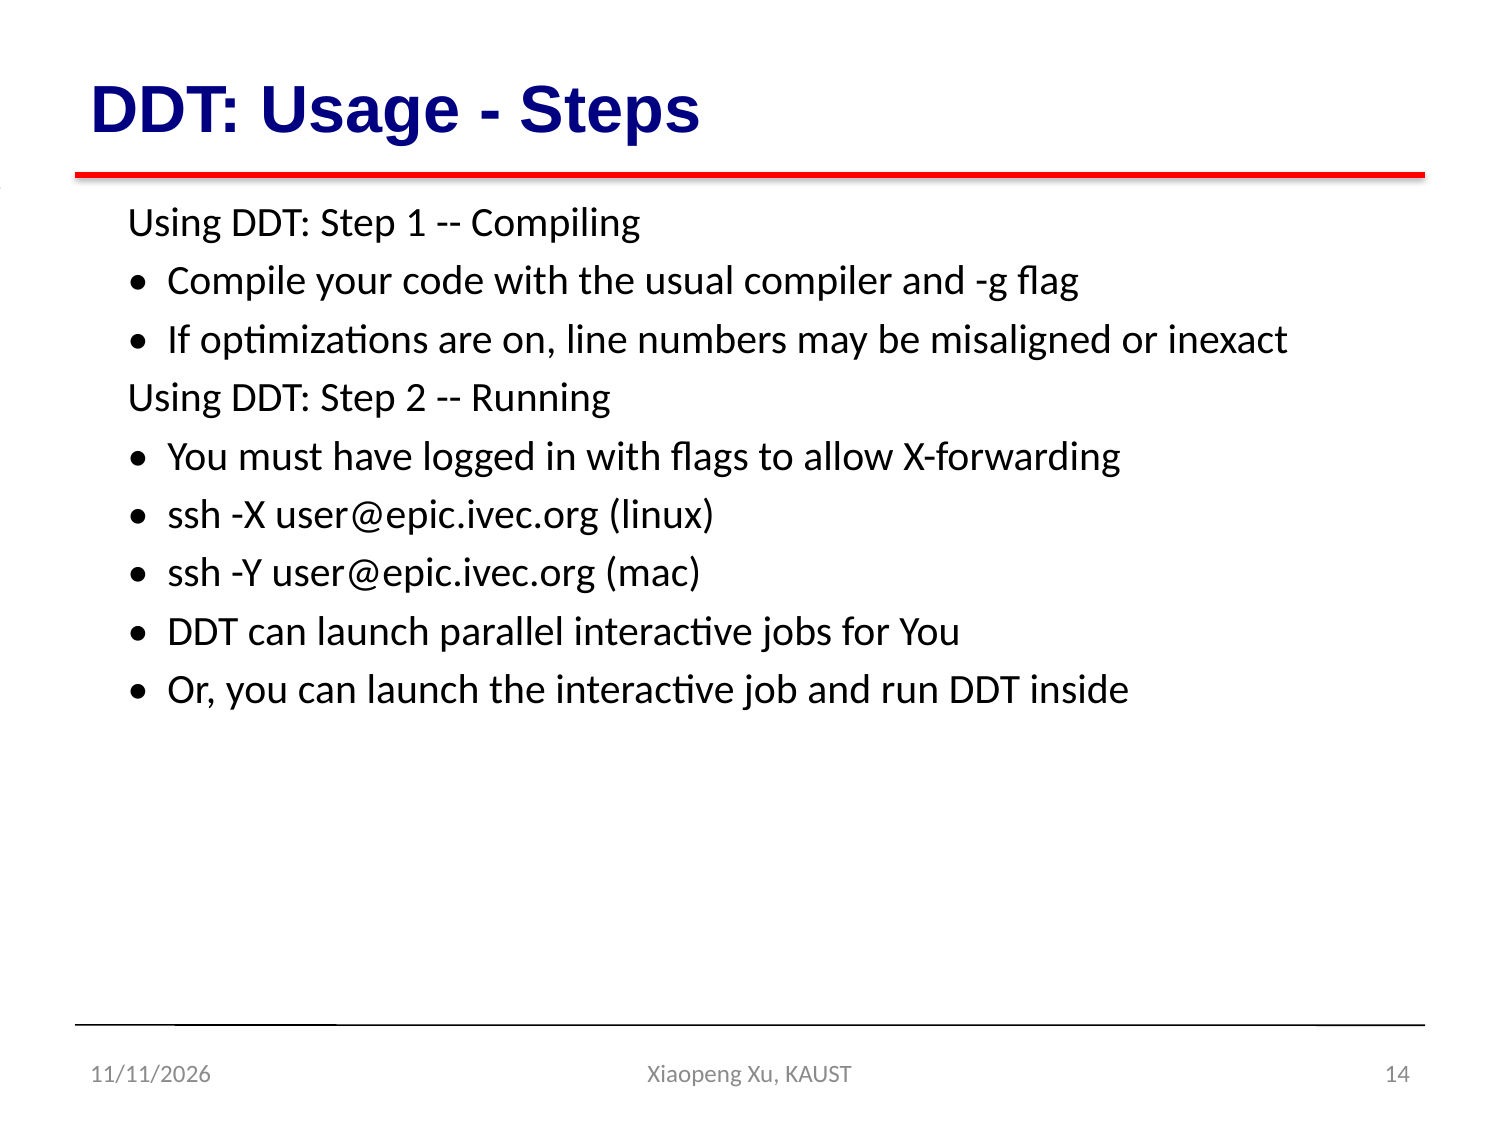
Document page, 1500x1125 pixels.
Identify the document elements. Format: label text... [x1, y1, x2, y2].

list Using DDT: Step 1 -- Compiling • Compile your code with the usual compiler and -g flag • If optimizations are on, line numbers may be misaligned or inexact Using DDT: Step 2 -- Running • You must have logged in with flags to allow X-forwarding • ssh -X user@epic.ivec.org (linux) • ssh -Y user@epic.ivec.org (mac) • DDT can launch parallel interactive jobs for You • Or, you can launch the interactive job and run DDT inside [112, 187, 1438, 913]
slide_number 13 [1074, 1042, 1425, 1103]
title DDT: Usage - Steps [75, 12, 1425, 200]
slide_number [75, 1042, 425, 1103]
footer Xiaopeng Xu, KAUST [512, 1042, 988, 1103]
